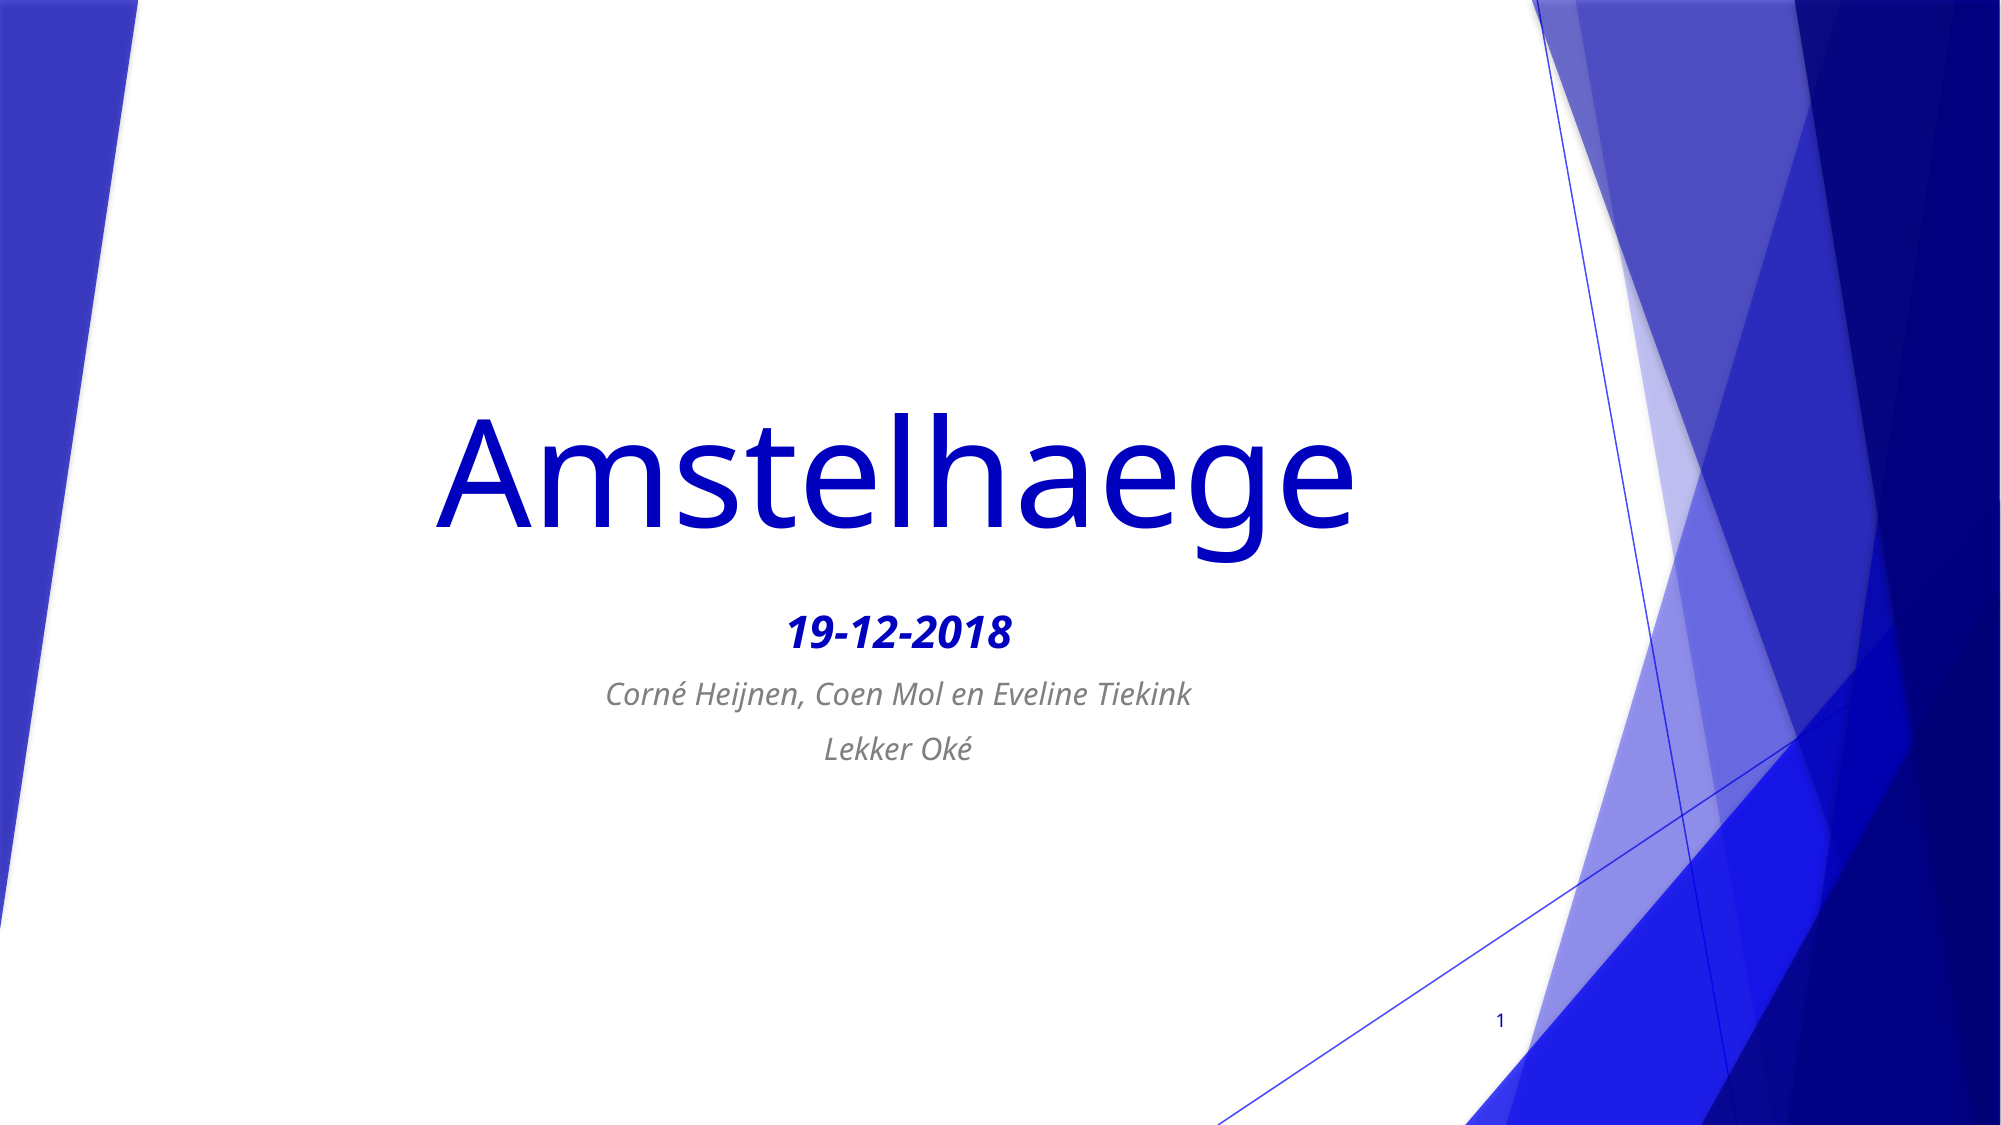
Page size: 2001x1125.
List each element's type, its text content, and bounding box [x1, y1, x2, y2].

slide_number 1 [1409, 991, 1522, 1051]
subtitle 19-12-2018 Corné Heijnen, Coen Mol en Eveline Tiekink Lekker Oké [261, 595, 1536, 776]
title Amstelhaege [261, 475, 1536, 595]
